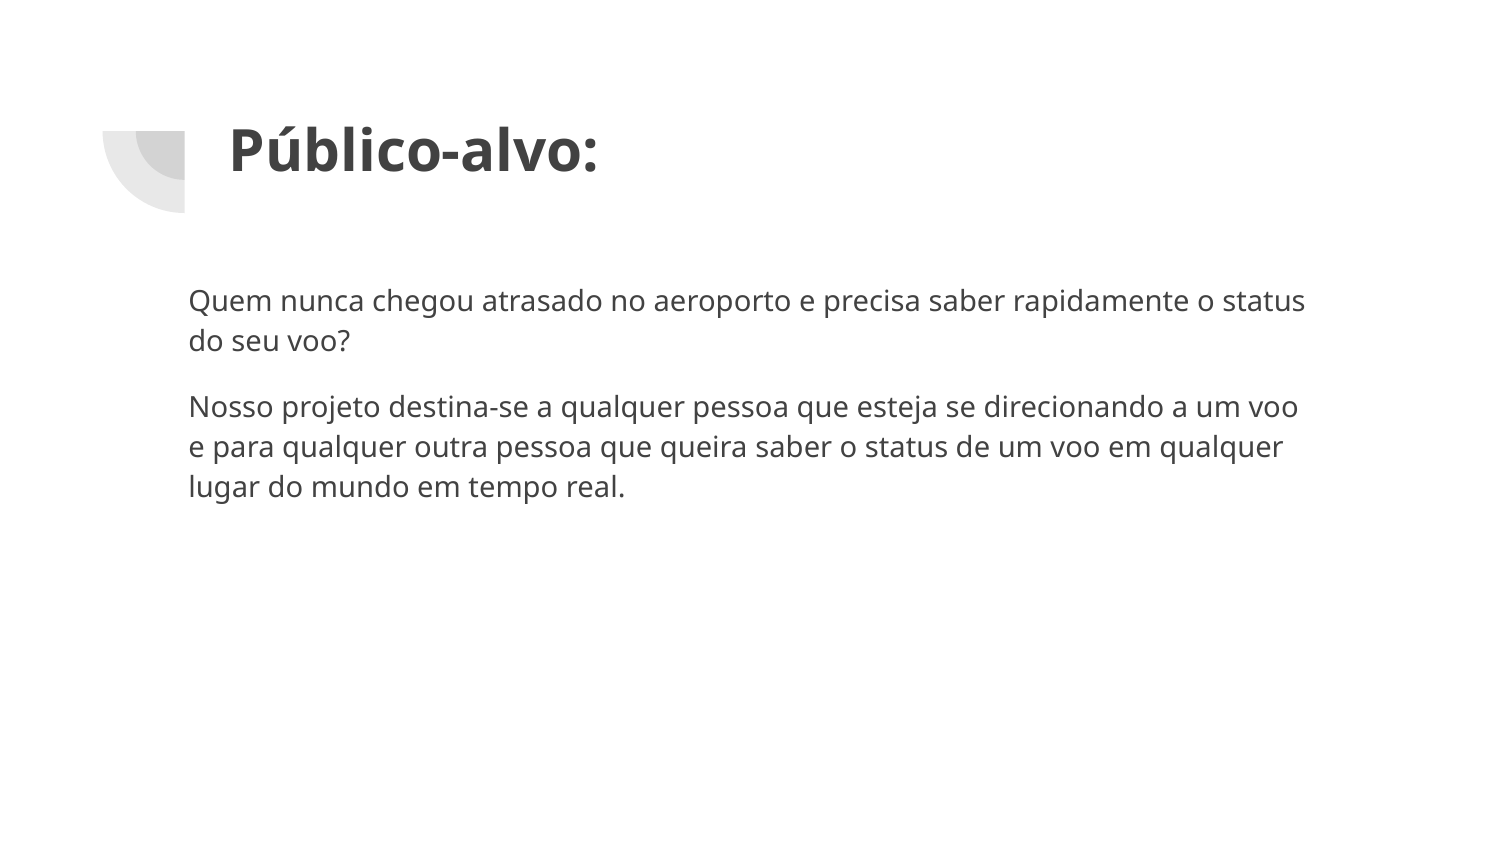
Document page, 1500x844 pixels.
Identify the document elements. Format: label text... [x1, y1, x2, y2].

list Quem nunca chegou atrasado no aeroporto e precisa saber rapidamente o status do seu voo? Nosso projeto destina-se a qualquer pessoa que esteja se direcionando a um voo e para qualquer outra pessoa que queira saber o status de um voo em qualquer lugar do mundo em tempo real. [173, 262, 1327, 680]
title Público-alvo: [213, 98, 1368, 263]
